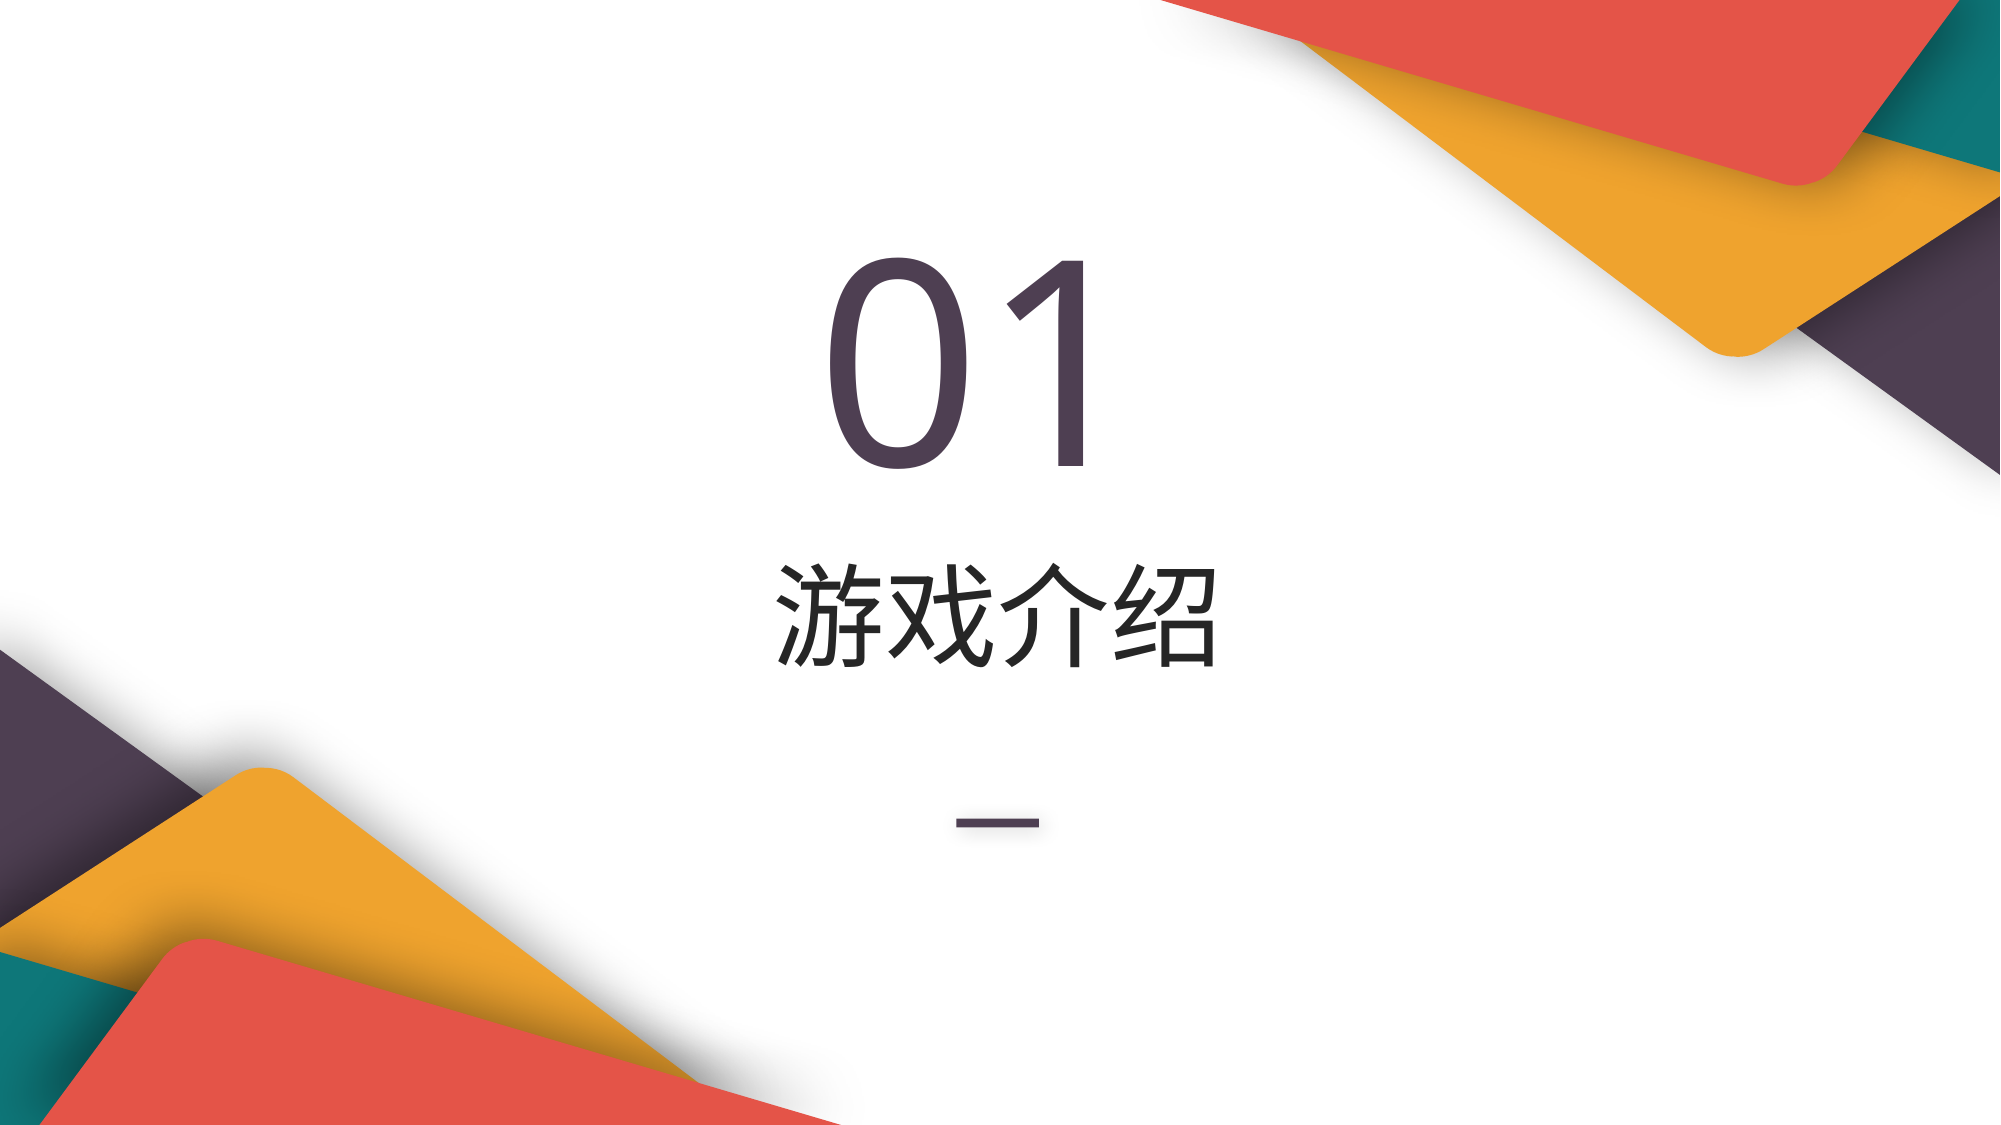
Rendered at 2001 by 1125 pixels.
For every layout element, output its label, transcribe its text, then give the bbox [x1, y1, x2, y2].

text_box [1168, 0, 2000, 476]
text_box 01 [662, 171, 1300, 532]
text_box 游戏介绍 [629, 498, 1366, 689]
text_box [955, 818, 1040, 829]
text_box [0, 648, 832, 1125]
